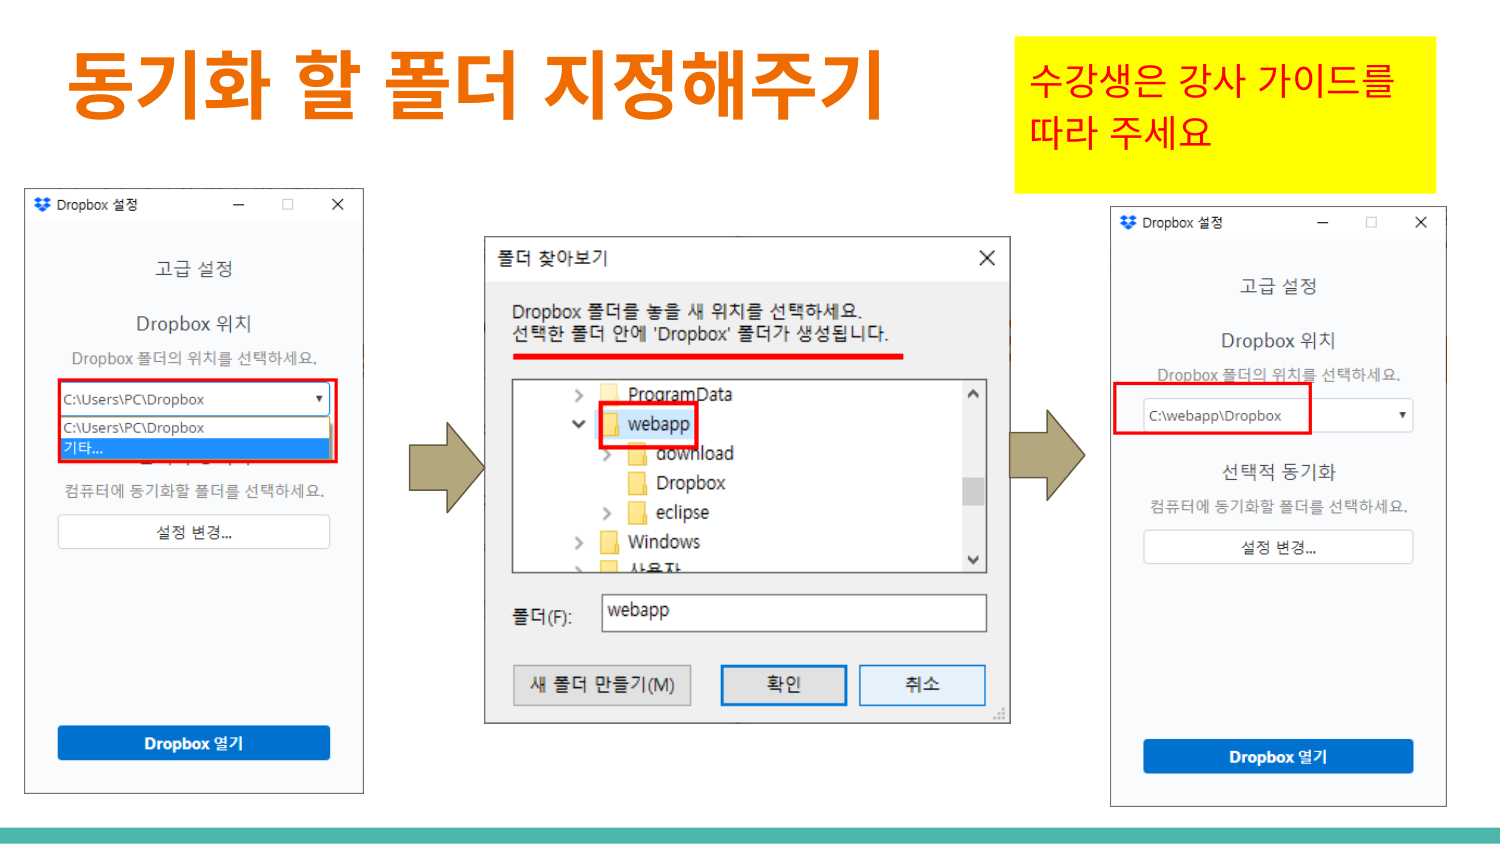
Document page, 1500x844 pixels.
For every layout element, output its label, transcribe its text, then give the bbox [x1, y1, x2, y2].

picture [484, 236, 1012, 724]
list 수강생은 강사 가이드를 따라 주세요 [1014, 36, 1437, 194]
title 동기화 할 폴더 지정해주기 [51, 23, 985, 140]
text_box [409, 422, 479, 513]
picture [1110, 205, 1448, 807]
text_box [1016, 410, 1085, 501]
picture [24, 188, 364, 794]
